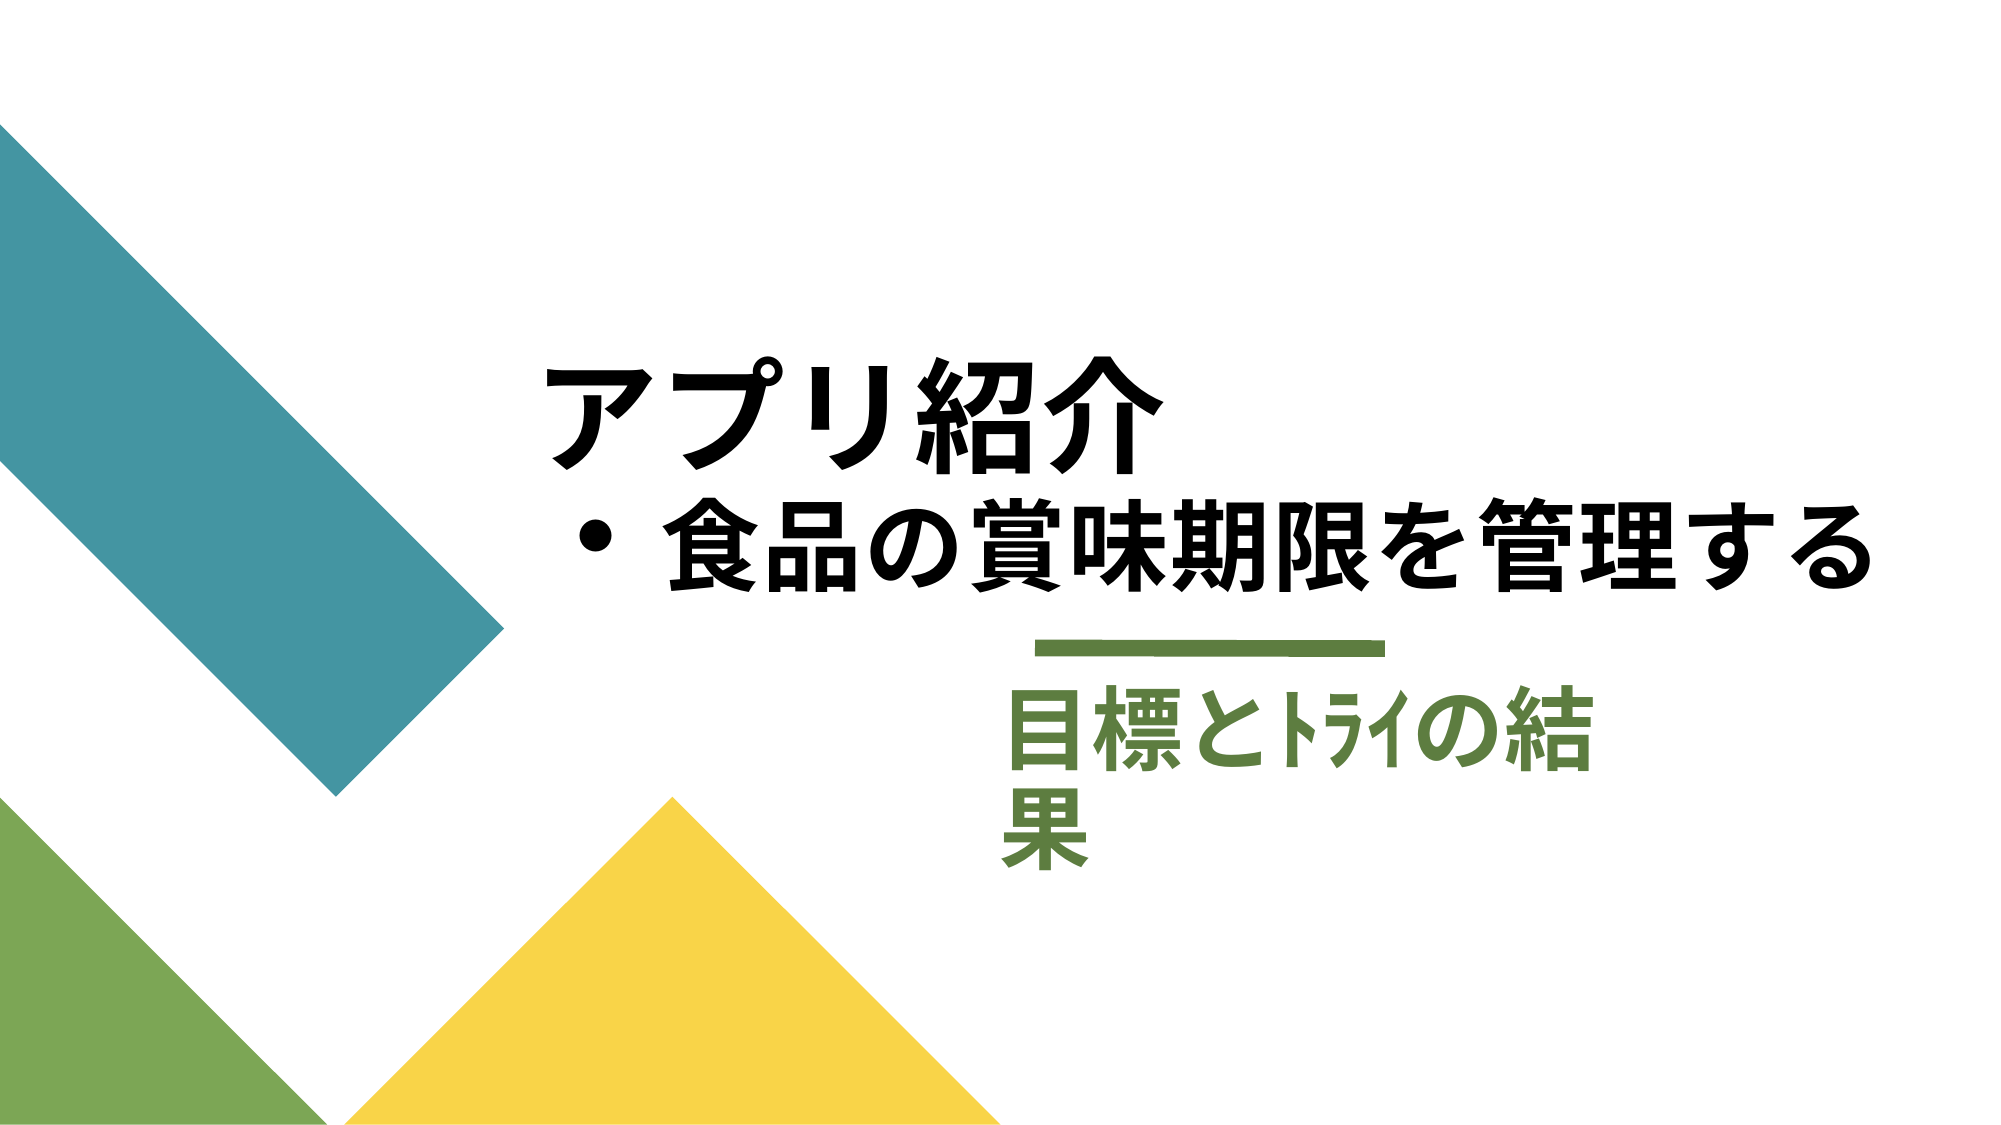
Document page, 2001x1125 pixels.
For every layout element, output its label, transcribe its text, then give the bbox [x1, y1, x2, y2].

title アプリ紹介 ・食品の賞味期限を管理する [533, 67, 2000, 608]
list 目標とﾄﾗｲの結果 [999, 684, 1682, 955]
